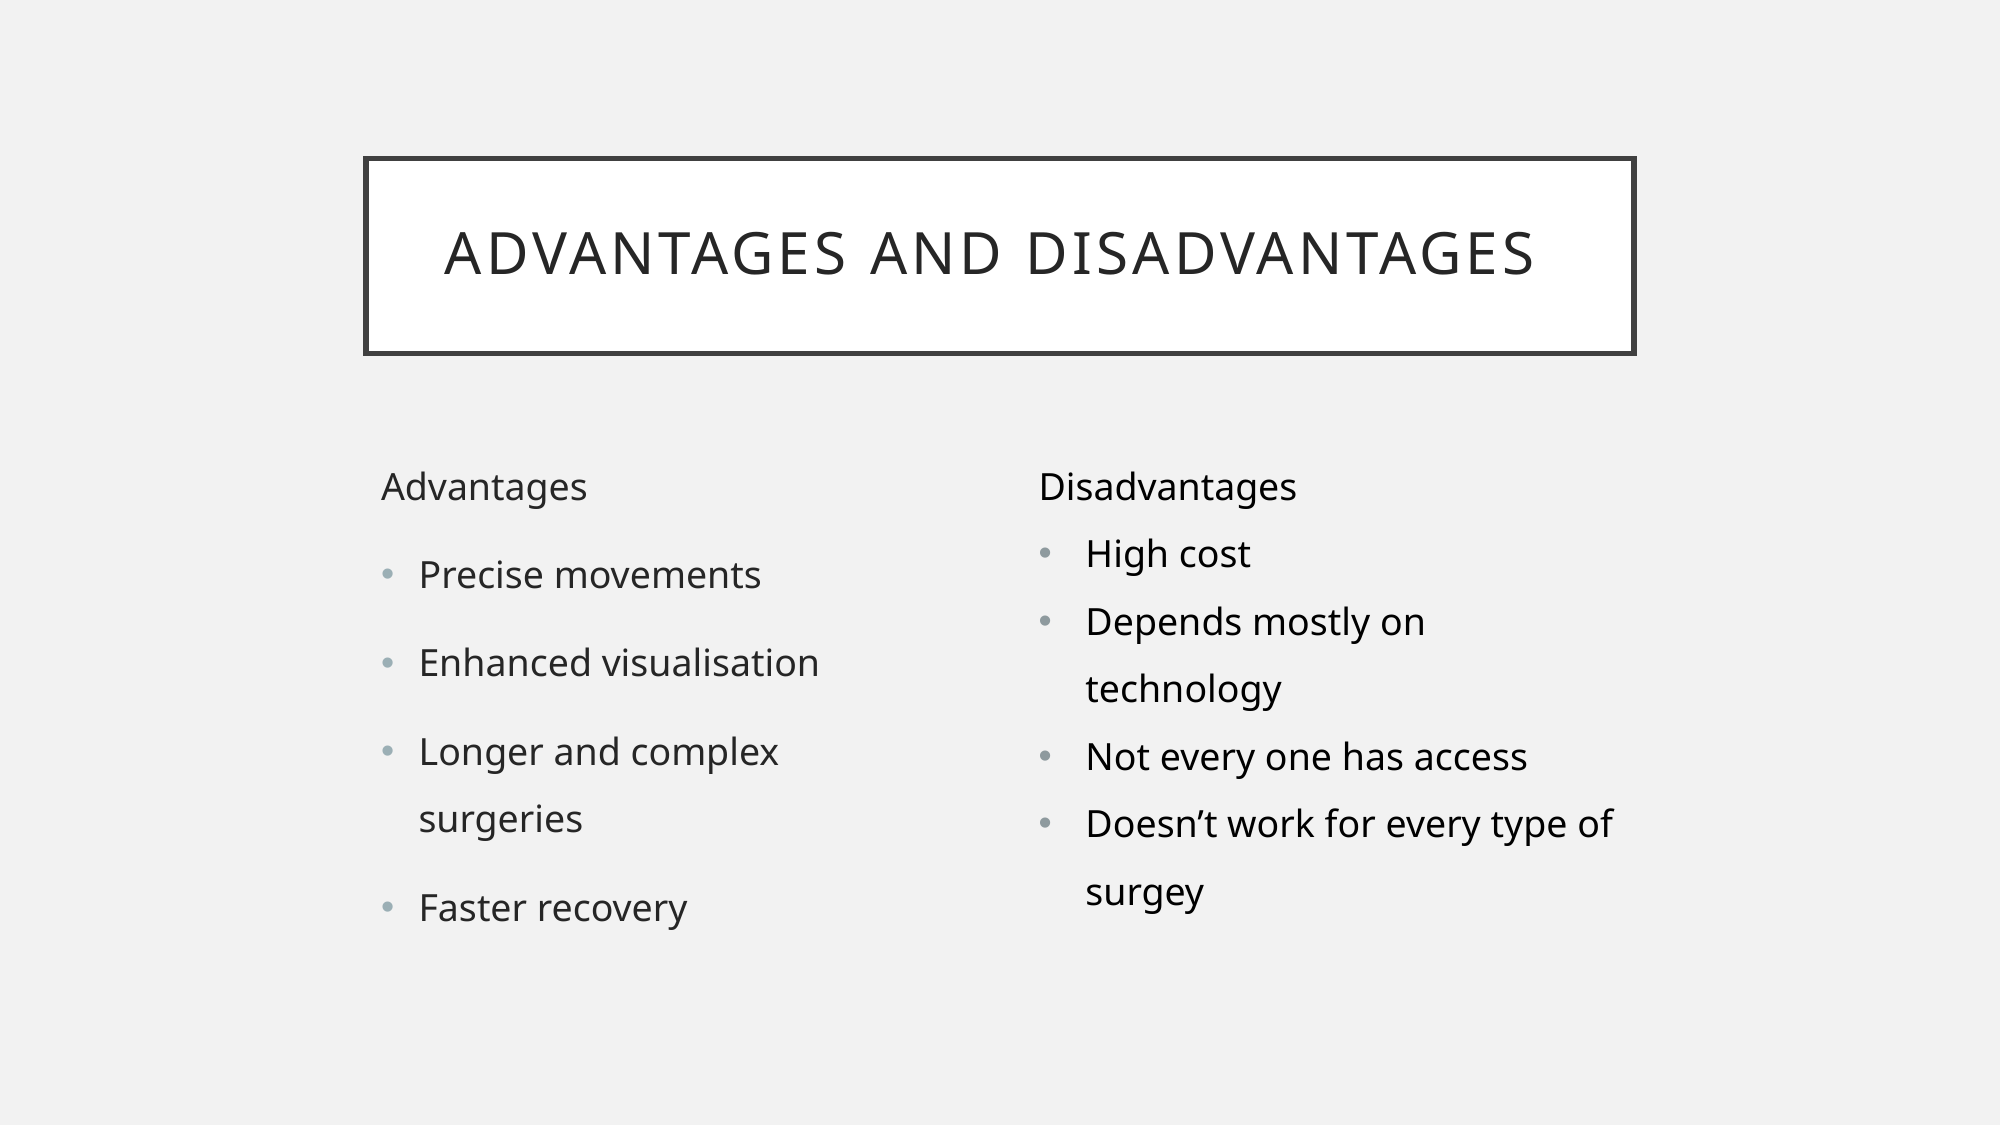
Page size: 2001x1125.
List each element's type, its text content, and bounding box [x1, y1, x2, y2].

text_box Disadvantages High cost Depends mostly on technology Not every one has access Doesn’t work for every type of surgey [1023, 432, 1634, 1123]
title Advantages and disadvantages [363, 156, 1637, 356]
list Advantages Precise movements Enhanced visualisation Longer and complex surgeries Faster recovery [366, 432, 910, 942]
